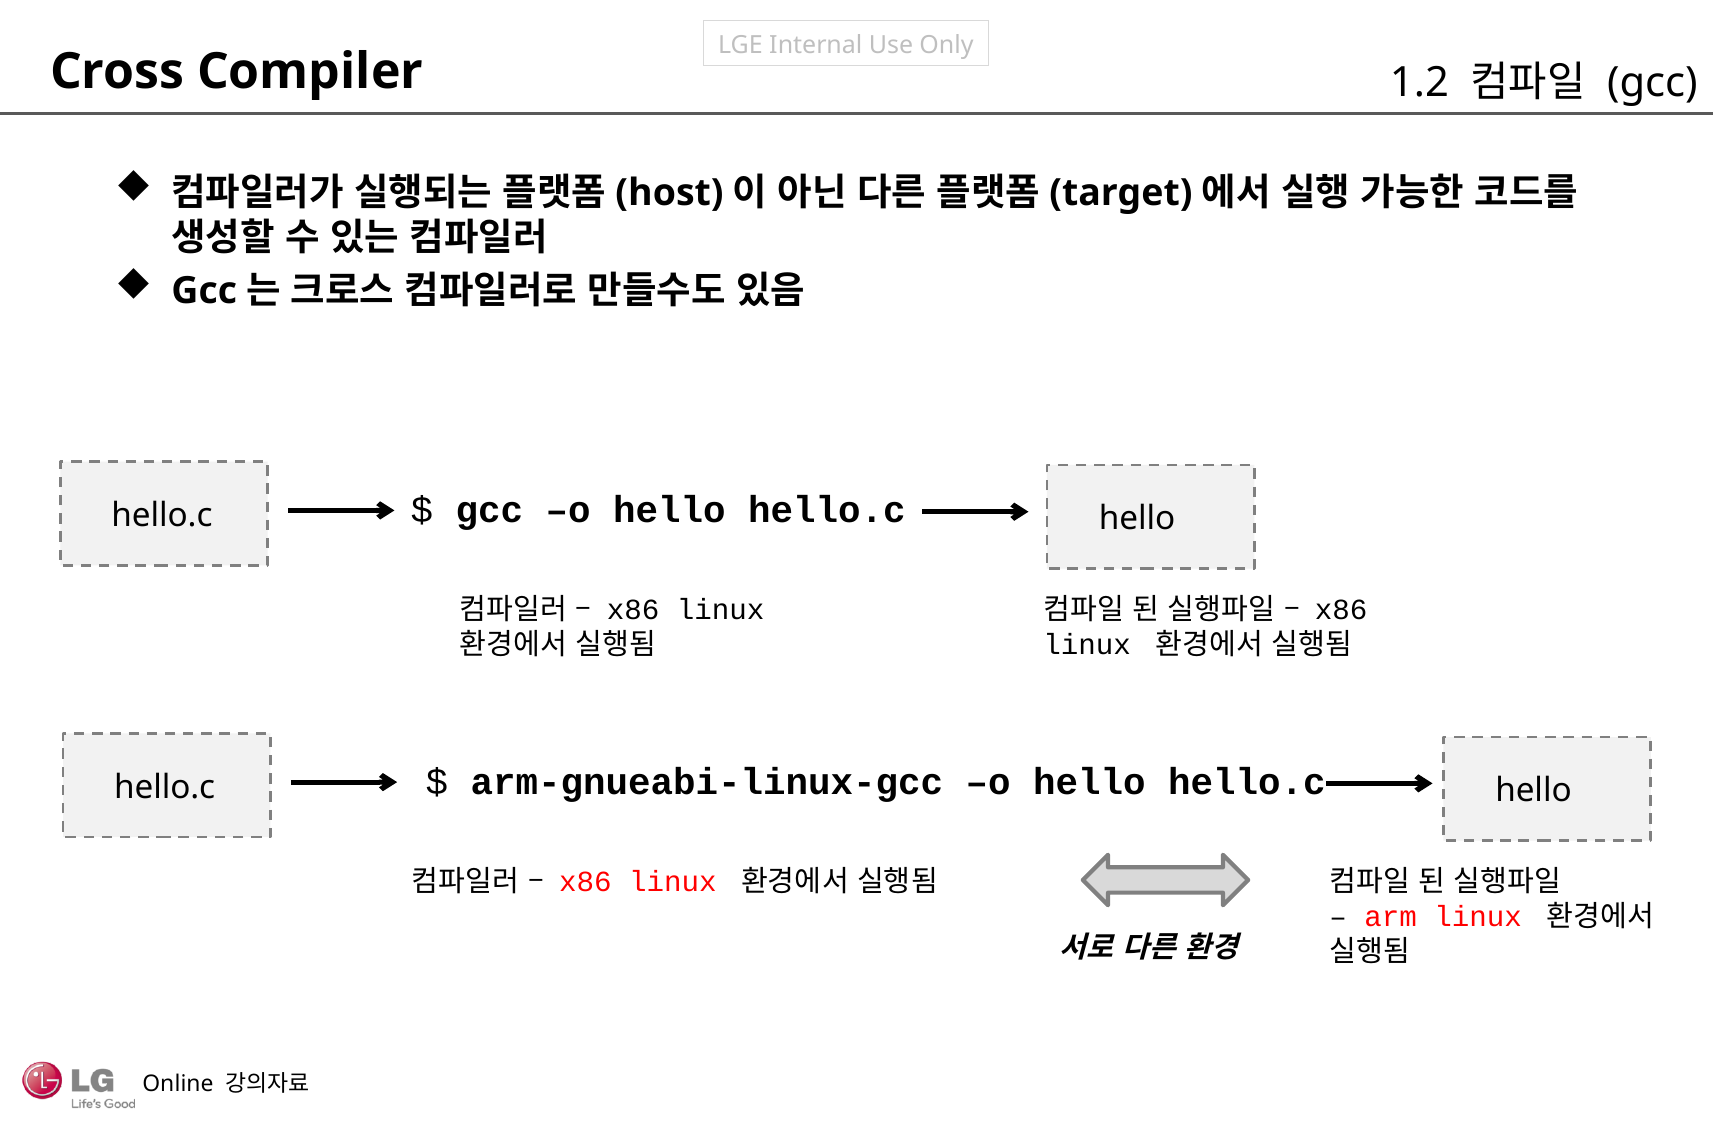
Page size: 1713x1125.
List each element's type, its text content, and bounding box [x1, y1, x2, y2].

text_box 컴파일 된 실행파일 – x86 linux 환경에서 실행됨 [1028, 582, 1456, 668]
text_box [1046, 464, 1255, 569]
text_box 컴파일 된 실행파일 – arm linux 환경에서 실행됨 [1314, 854, 1683, 975]
text_box [29, 90, 1684, 174]
text_box $ gcc –o hello hello.c [395, 478, 921, 538]
list 컴파일러가 실행되는 플랫폼(host)이 아닌 다른 플랫폼(target)에서 실행 가능한 코드를 생성할 수 있는 컴파일러 Gcc는 크로스 컴파일러로 만들수도 있음 [100, 174, 1625, 1071]
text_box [62, 733, 271, 838]
list 1.2 컴파일 (gcc) [1080, 47, 1713, 126]
picture [22, 1058, 135, 1111]
text_box [1080, 852, 1251, 908]
text_box 서로 다른 환경 [1045, 921, 1286, 971]
text_box 컴파일러 – x86 linux 환경에서 실행됨 [397, 854, 1053, 905]
text_box 컴파일러 – x86 linux 환경에서 실행됨 [444, 582, 872, 668]
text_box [60, 461, 268, 566]
list Cross Compiler [35, 30, 739, 90]
text_box $ arm-gnueabi-linux-gcc –o hello hello.c [410, 749, 1341, 810]
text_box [1443, 736, 1652, 841]
